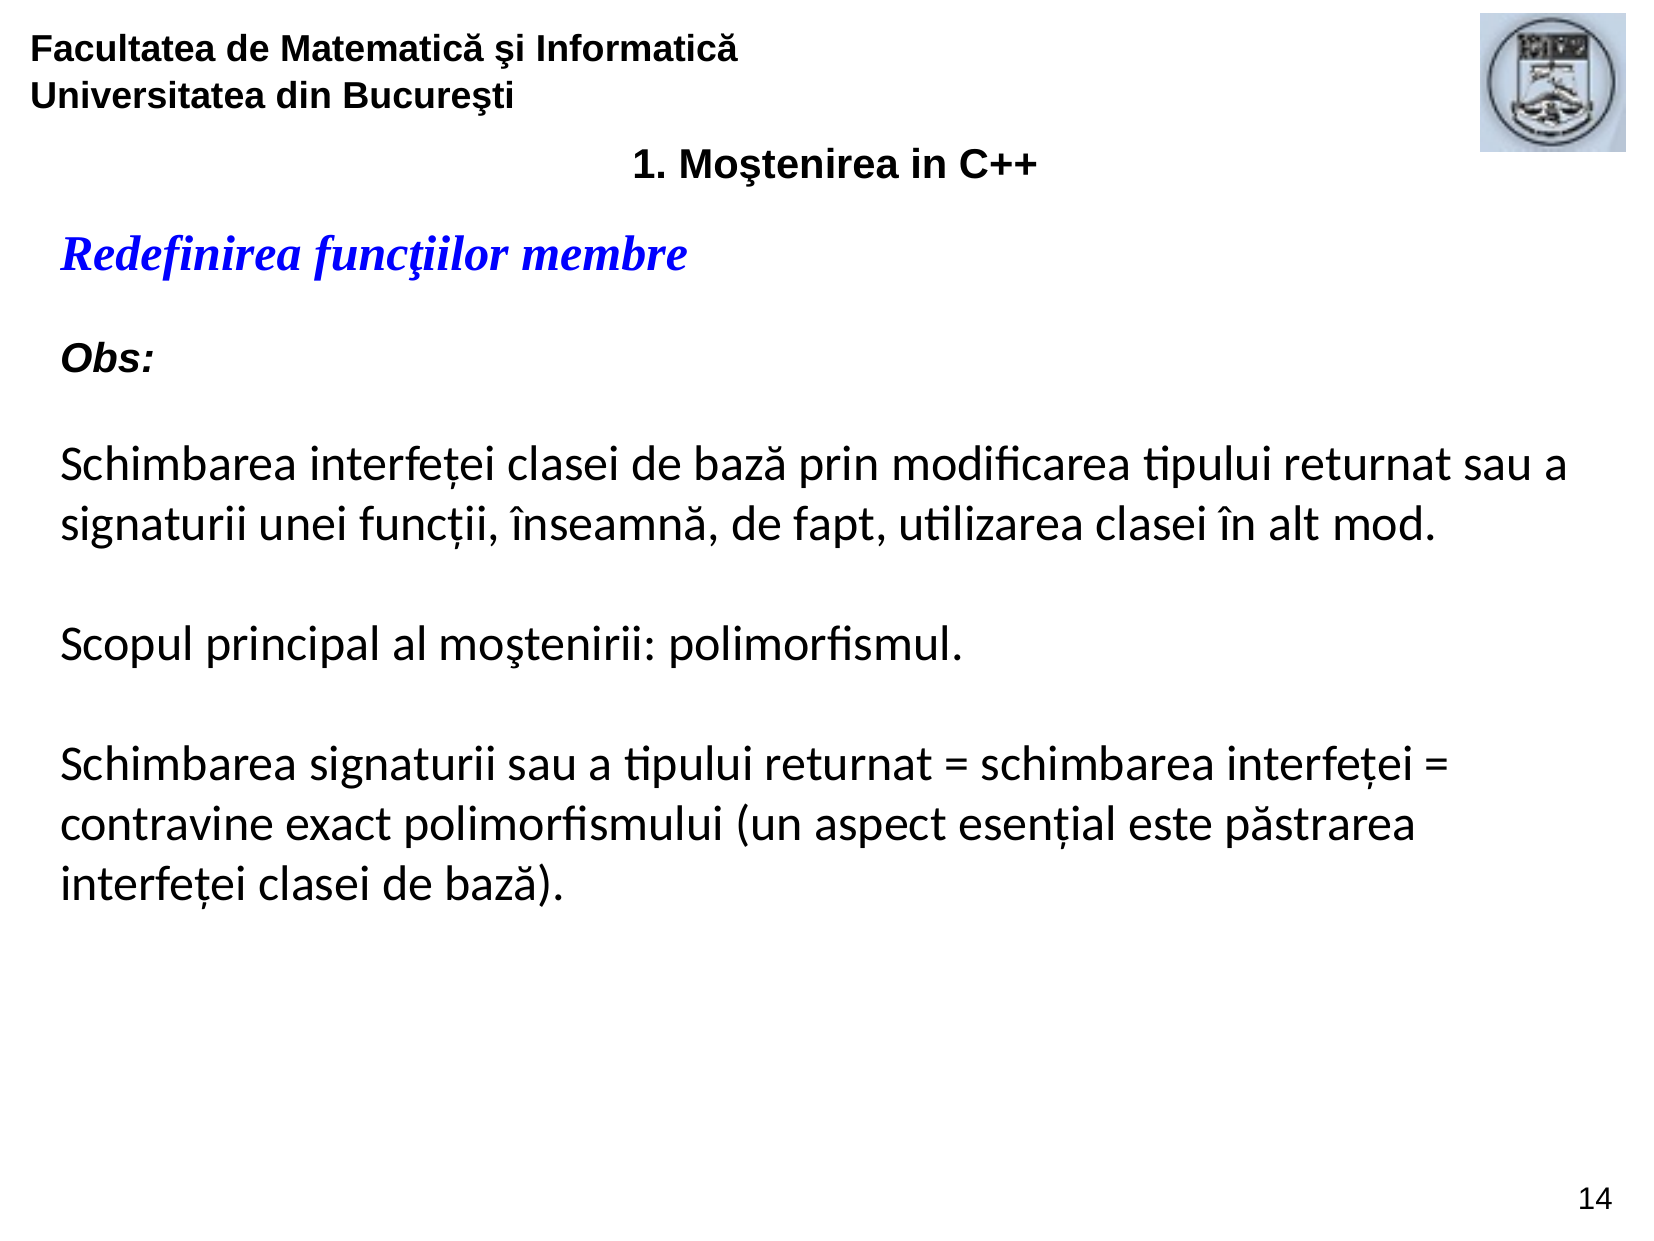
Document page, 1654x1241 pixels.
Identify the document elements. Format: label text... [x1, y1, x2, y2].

picture [1480, 13, 1626, 152]
text_box 14 [1524, 1158, 1630, 1225]
text_box Facultatea de Matematică şi Informatică Universitatea din Bucureşti [13, 13, 841, 122]
text_box 1. Moştenirea in C++ [380, 135, 1290, 205]
text_box Redefinirea funcţiilor membre Obs: Schimbarea interfeței clasei de bază prin modificarea tipului returnat sau a signaturii unei funcții, înseamnă, de fapt, utilizarea clasei în alt mod. Scopul principal al moştenirii: polimorfismul. Schimbarea signaturii sau a tipului returnat = schimbarea interfeței = contravine exact polimorfismului (un aspect esențial este păstrarea interfeței clasei de bază). [45, 205, 1615, 1021]
